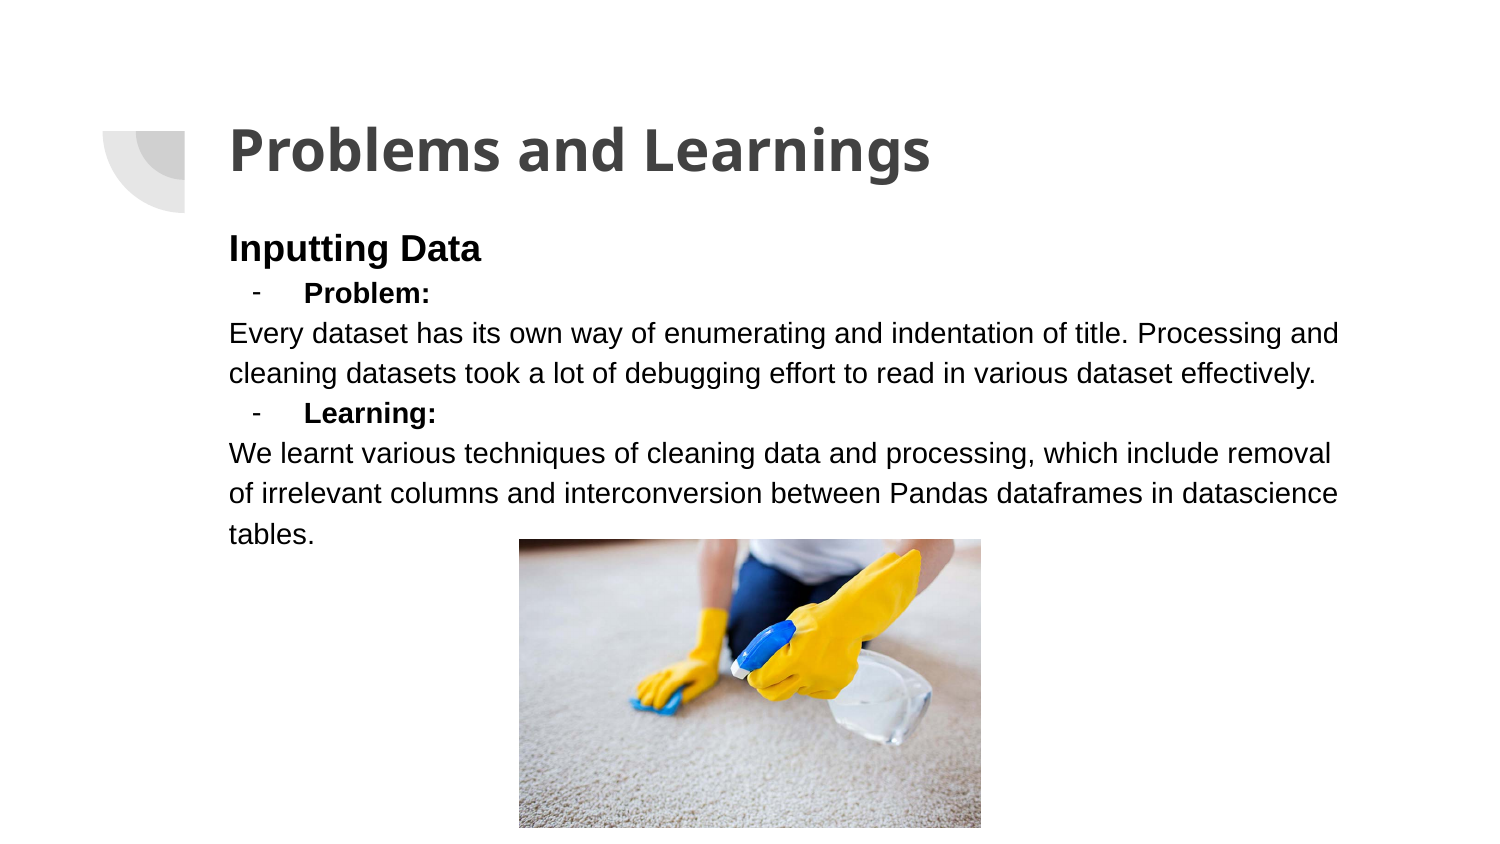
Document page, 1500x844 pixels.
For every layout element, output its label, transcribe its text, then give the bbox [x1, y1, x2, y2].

list Inputting Data Problem: Every dataset has its own way of enumerating and indentation of title. Processing and cleaning datasets took a lot of debugging effort to read in various dataset effectively. Learning: We learnt various techniques of cleaning data and processing, which include removal of irrelevant columns and interconversion between Pandas dataframes in datascience tables. [213, 202, 1368, 744]
title Problems and Learnings [213, 98, 1368, 202]
picture [519, 539, 981, 829]
